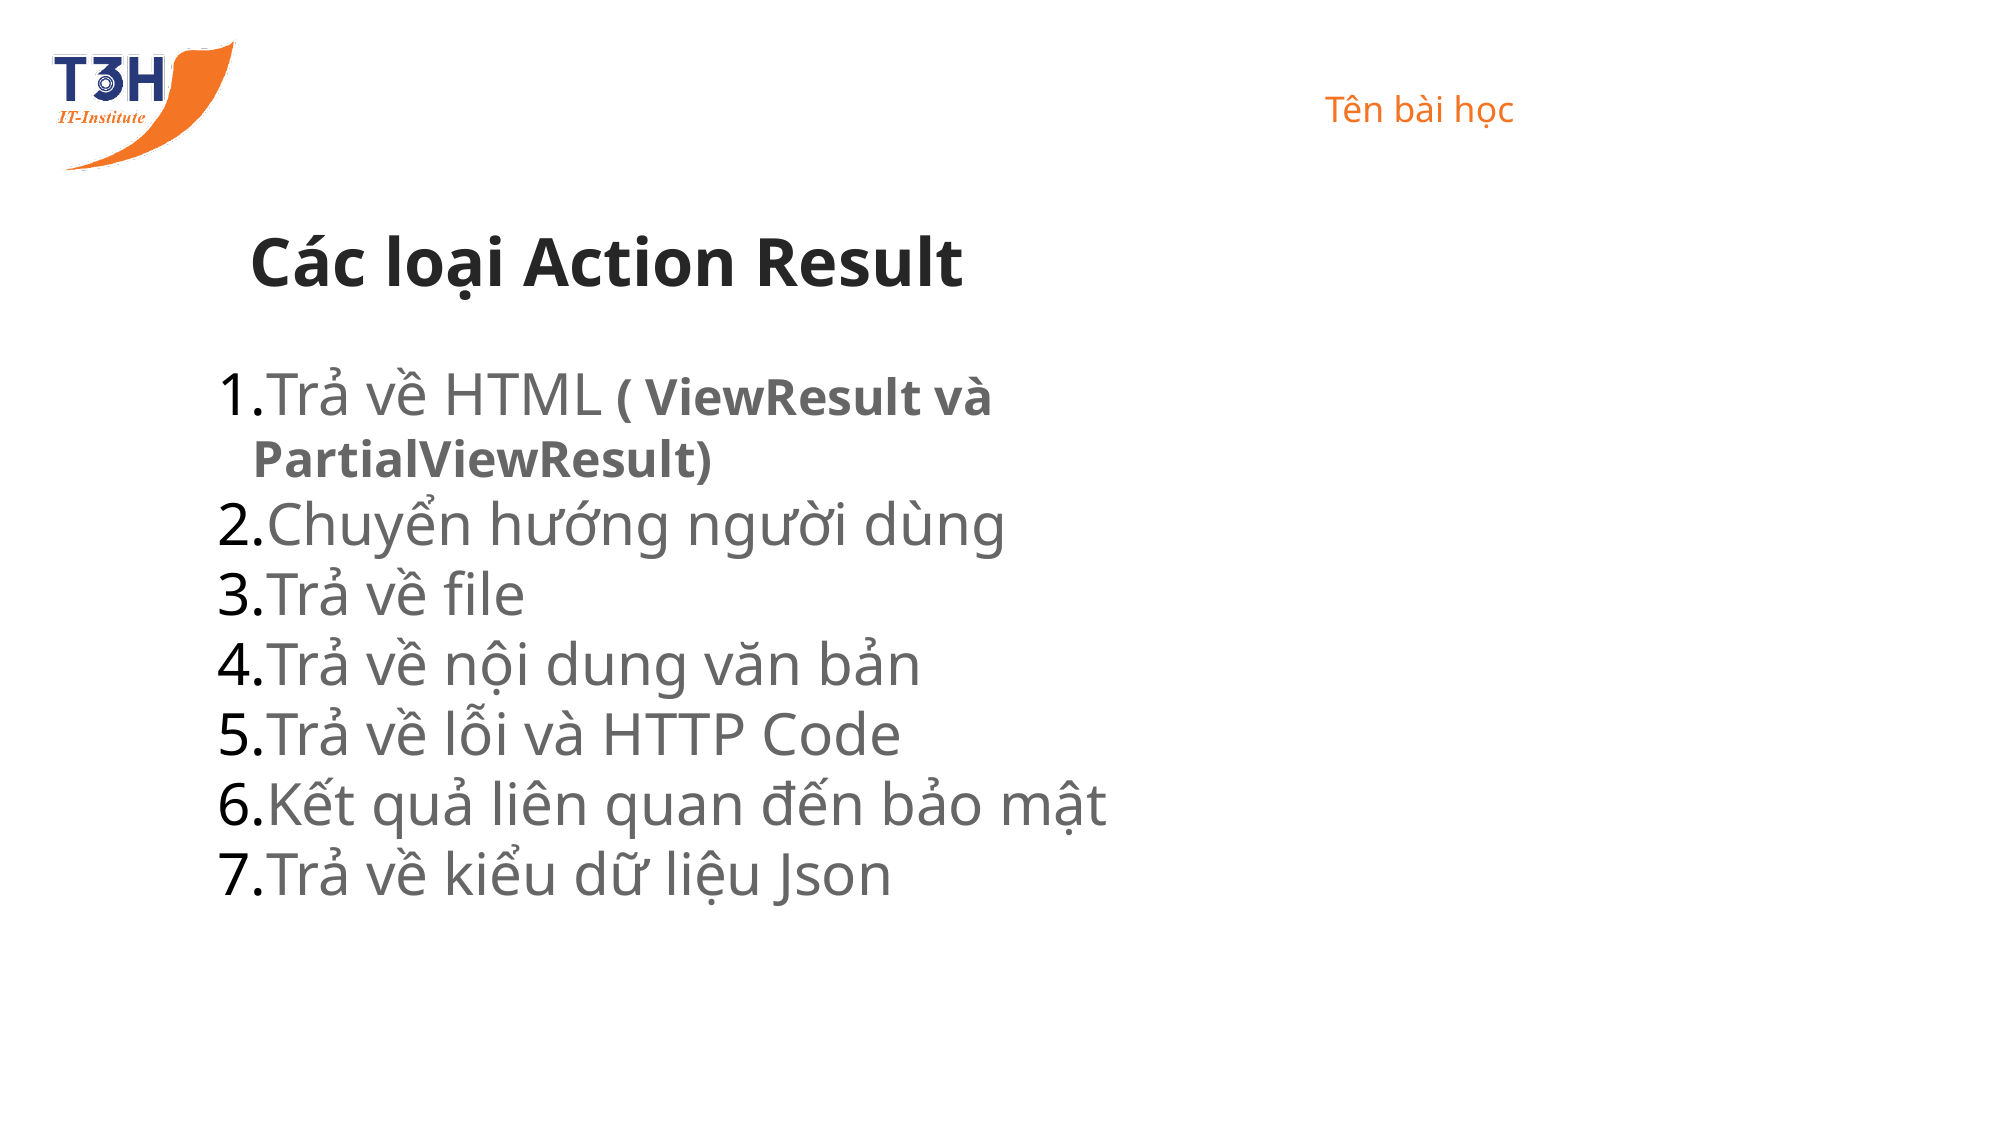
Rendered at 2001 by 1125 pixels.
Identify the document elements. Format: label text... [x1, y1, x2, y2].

text_box Các loại Action Result [235, 212, 980, 308]
picture [49, 37, 238, 173]
text_box Trả về HTML ( ViewResult và PartialViewResult) Chuyển hướng người dùng Trả về file Trả về nội dung văn bản Trả về lỗi và HTTP Code Kết quả liên quan đến bảo mật Trả về kiểu dữ liệu Json [202, 349, 1464, 915]
text_box Tên bài học [1325, 87, 1800, 131]
